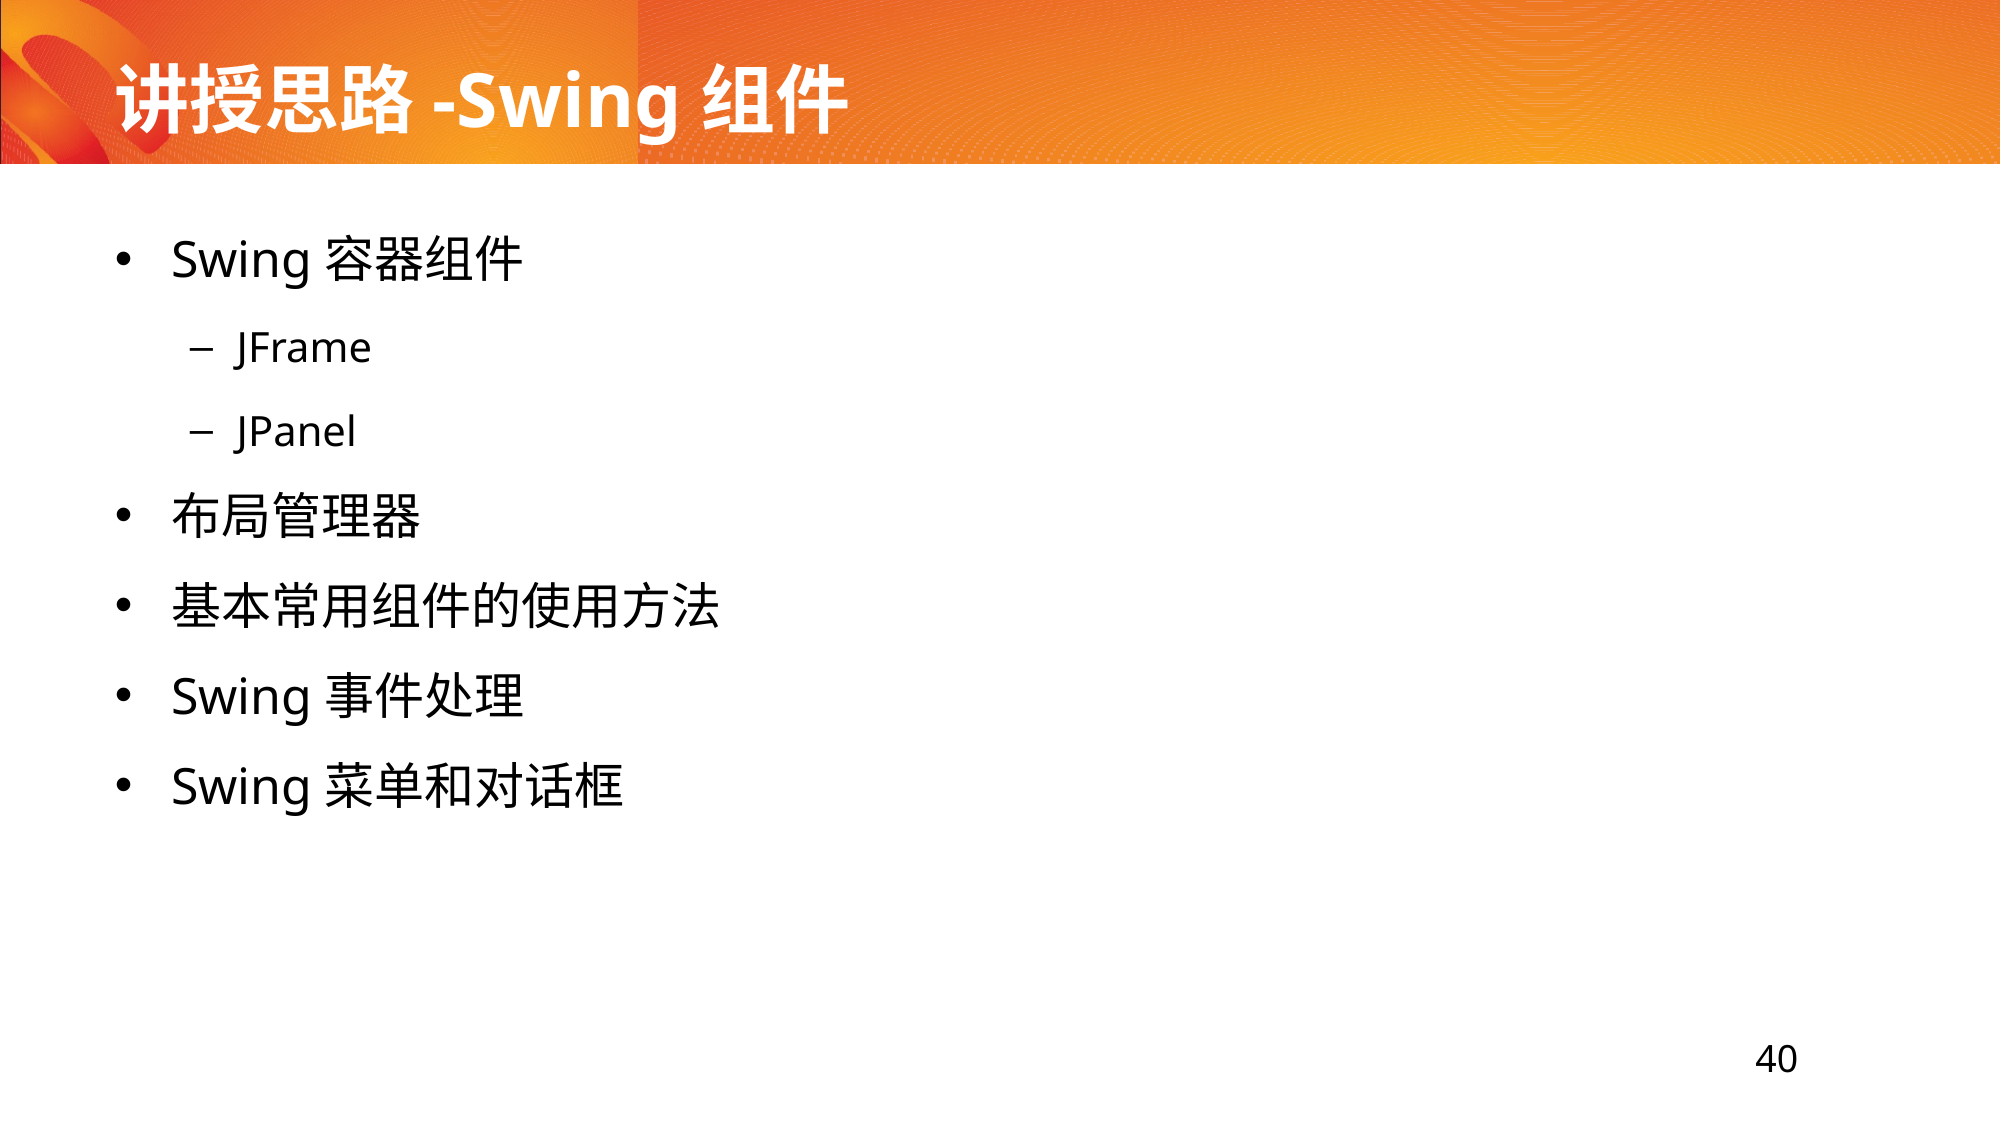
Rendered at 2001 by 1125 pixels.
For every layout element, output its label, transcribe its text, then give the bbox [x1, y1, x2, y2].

list Swing容器组件 JFrame JPanel 布局管理器 基本常用组件的使用方法 Swing事件处理 Swing菜单和对话框 [99, 190, 1900, 1005]
picture [0, 0, 2000, 164]
title 讲授思路-Swing组件 [99, 45, 1900, 167]
